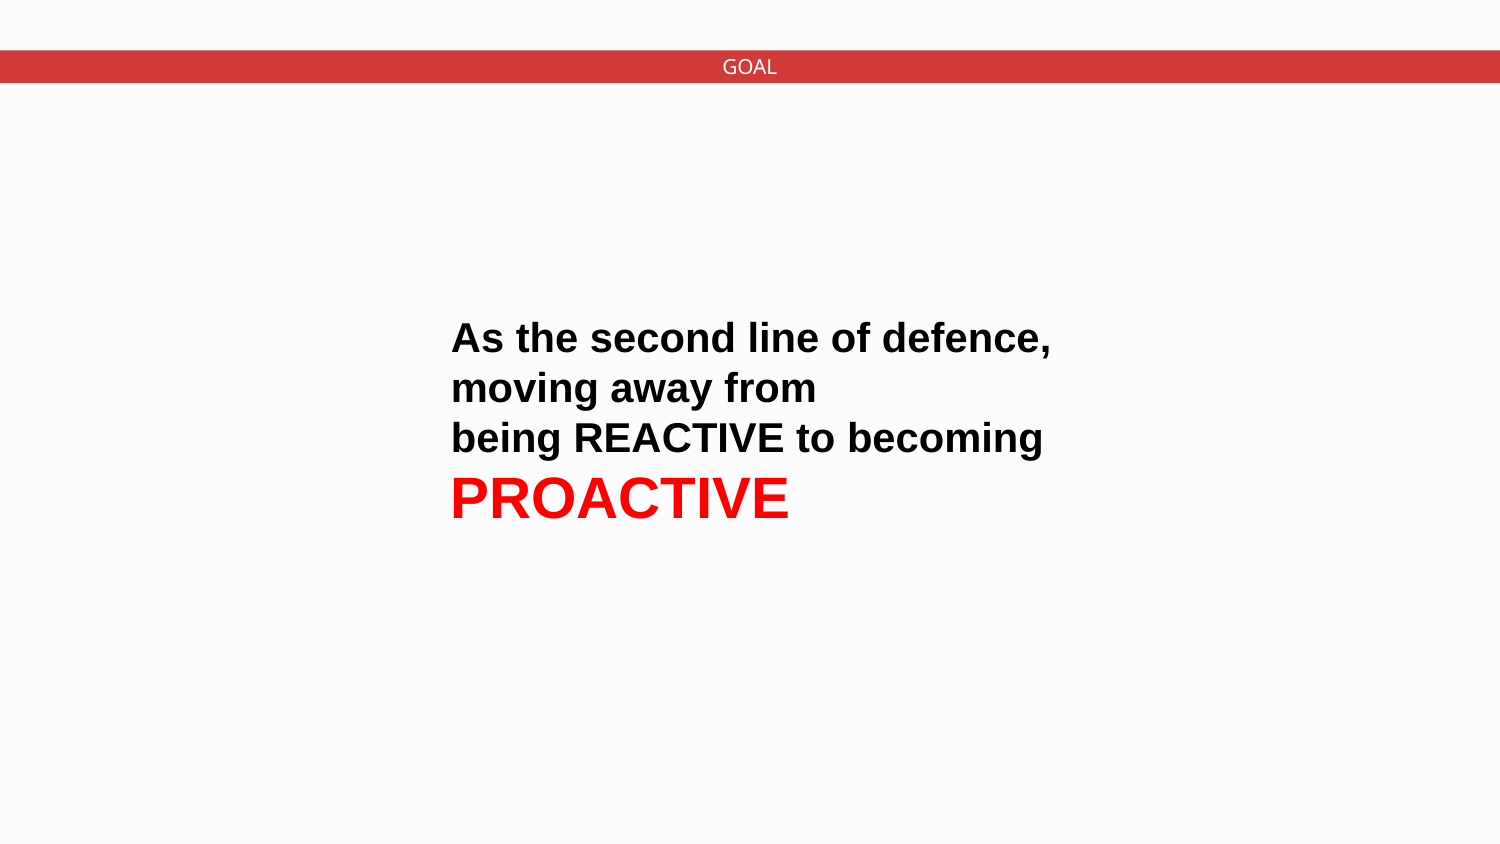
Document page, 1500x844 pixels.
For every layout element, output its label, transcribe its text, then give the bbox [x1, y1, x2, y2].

text_box As the second line of defence, moving away from being REACTIVE to becoming PROACTIVE [436, 303, 1161, 538]
title GOAL [51, 38, 1449, 93]
